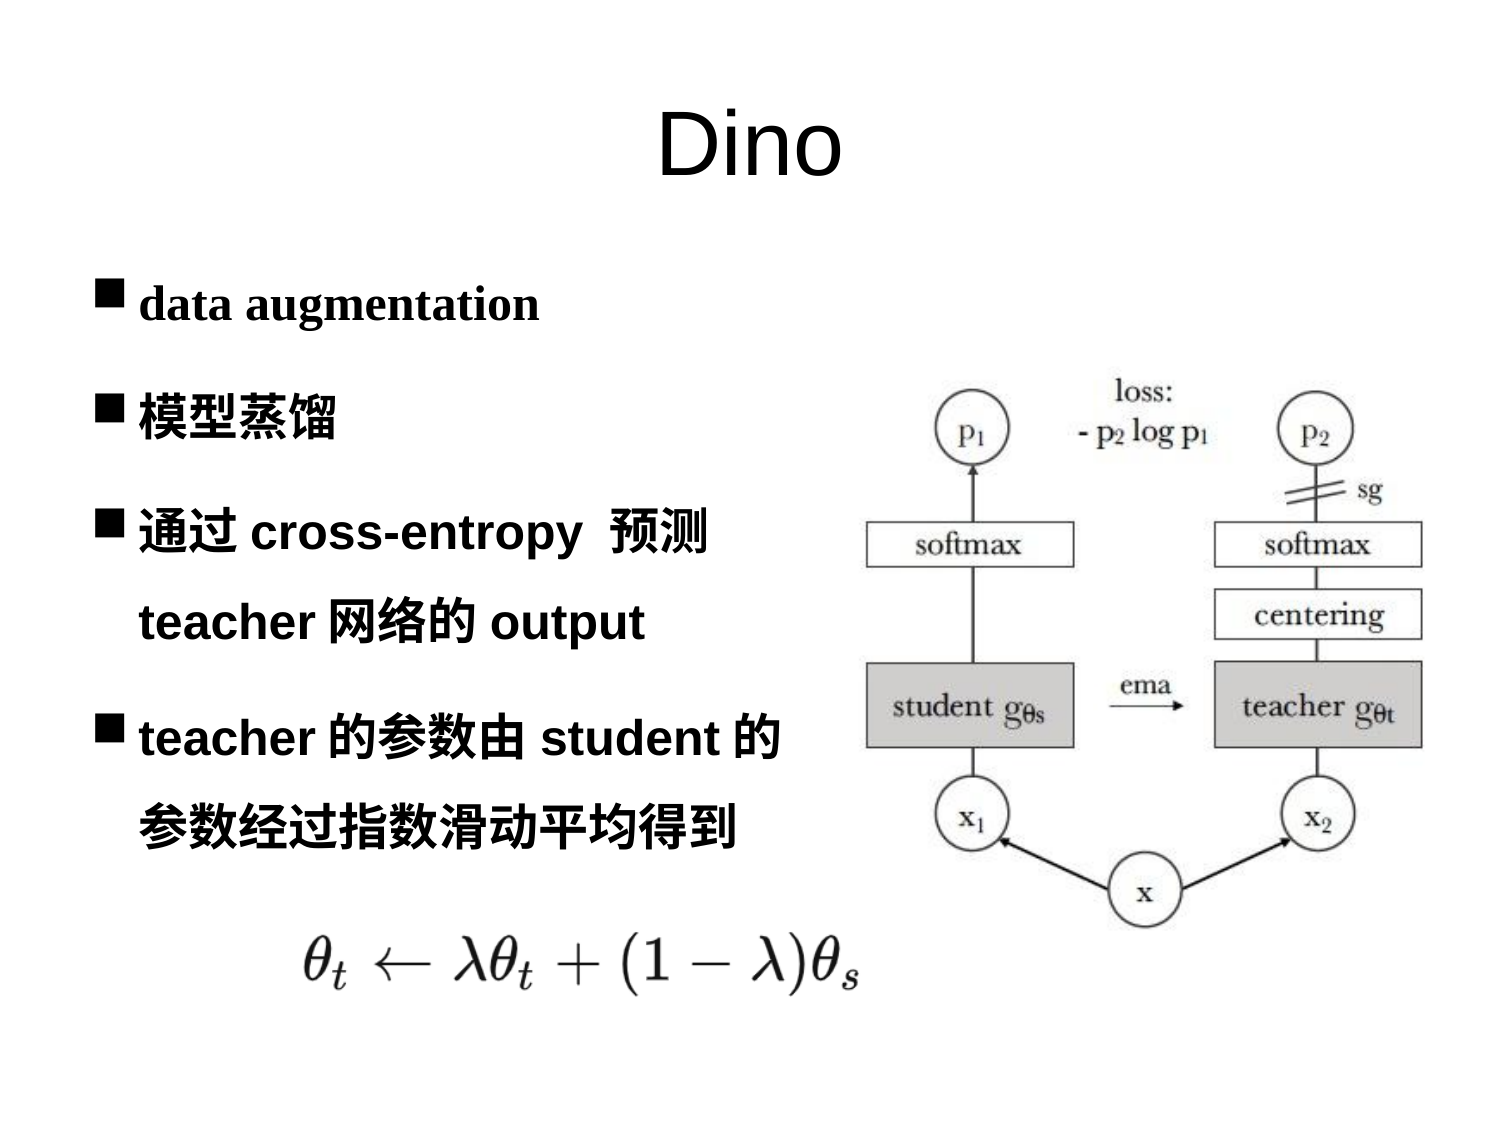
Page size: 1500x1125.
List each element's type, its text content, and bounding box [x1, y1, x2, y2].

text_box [832, 297, 1447, 943]
title Dino [75, 45, 1425, 233]
picture [300, 916, 869, 1003]
text_box data augmentation 模型蒸馏 通过cross-entropy 预测 teacher网络的output teacher的参数由student的参数经过指数滑动平均得到 [76, 232, 823, 863]
